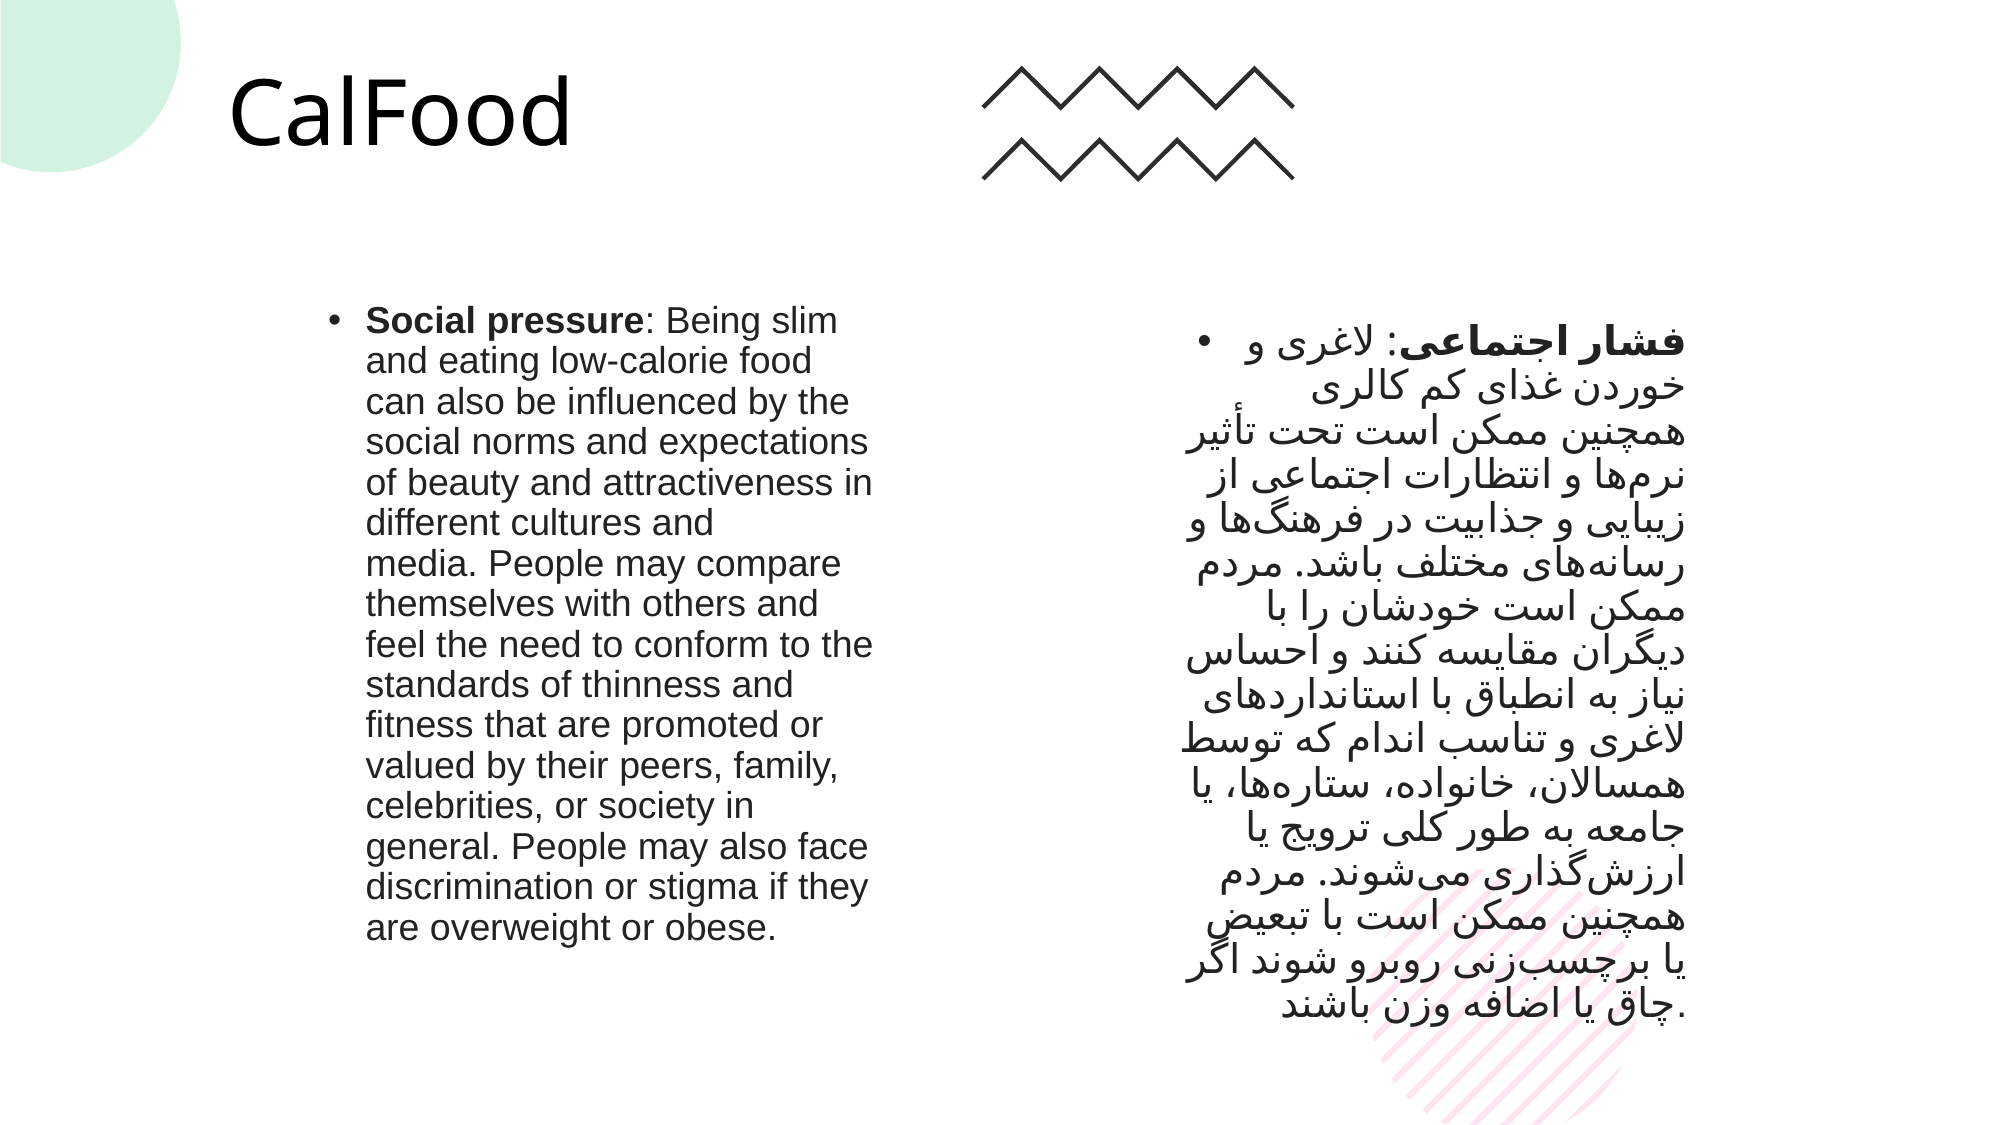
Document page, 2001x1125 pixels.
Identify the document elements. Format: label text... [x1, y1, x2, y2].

title CalFood [212, 58, 893, 294]
list فشار اجتماعی: لاغری و خوردن غذای کم کالری همچنین ممکن است تحت تأثیر نرم‌ها و انتظارات اجتماعی از زیبایی و جذابیت در فرهنگ‌ها و رسانه‌های مختلف باشد. مردم ممکن است خودشان را با دیگران مقایسه کنند و احساس نیاز به انطباق با استانداردهای لاغری و تناسب اندام که توسط همسالان، خانواده، ستاره‌ها، یا جامعه به طور کلی ترویج یا ارزش‌گذاری می‌شوند. مردم همچنین ممکن است با تبعیض یا برچسب‌زنی روبرو شوند اگر چاق یا اضافه وزن باشند. [1122, 313, 1703, 1043]
list Social pressure: Being slim and eating low-calorie food can also be influenced by the social norms and expectations of beauty and attractiveness in different cultures and media. People may compare themselves with others and feel the need to conform to the standards of thinness and fitness that are promoted or valued by their peers, family, celebrities, or society in general. People may also face discrimination or stigma if they are overweight or obese. [313, 293, 893, 1024]
